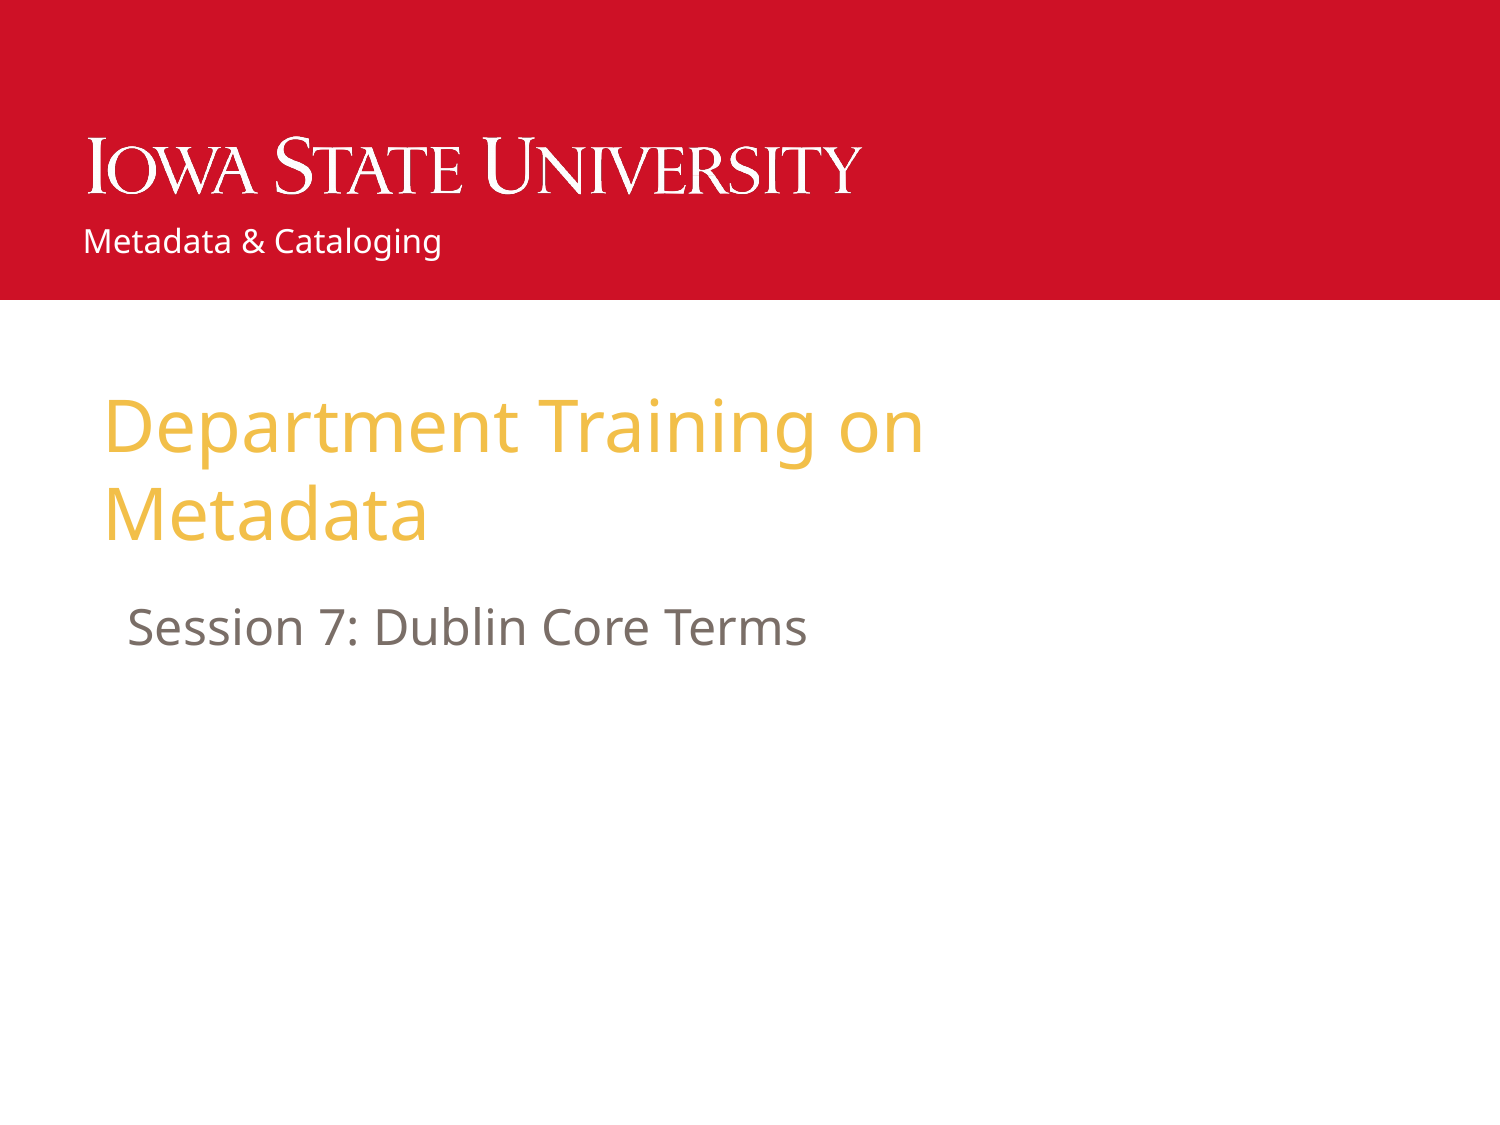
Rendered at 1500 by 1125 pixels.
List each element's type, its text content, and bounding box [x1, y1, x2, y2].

picture [87, 136, 863, 200]
title Department Training on Metadata [87, 387, 1251, 563]
subtitle Session 7: Dublin Core Terms [112, 587, 1138, 876]
